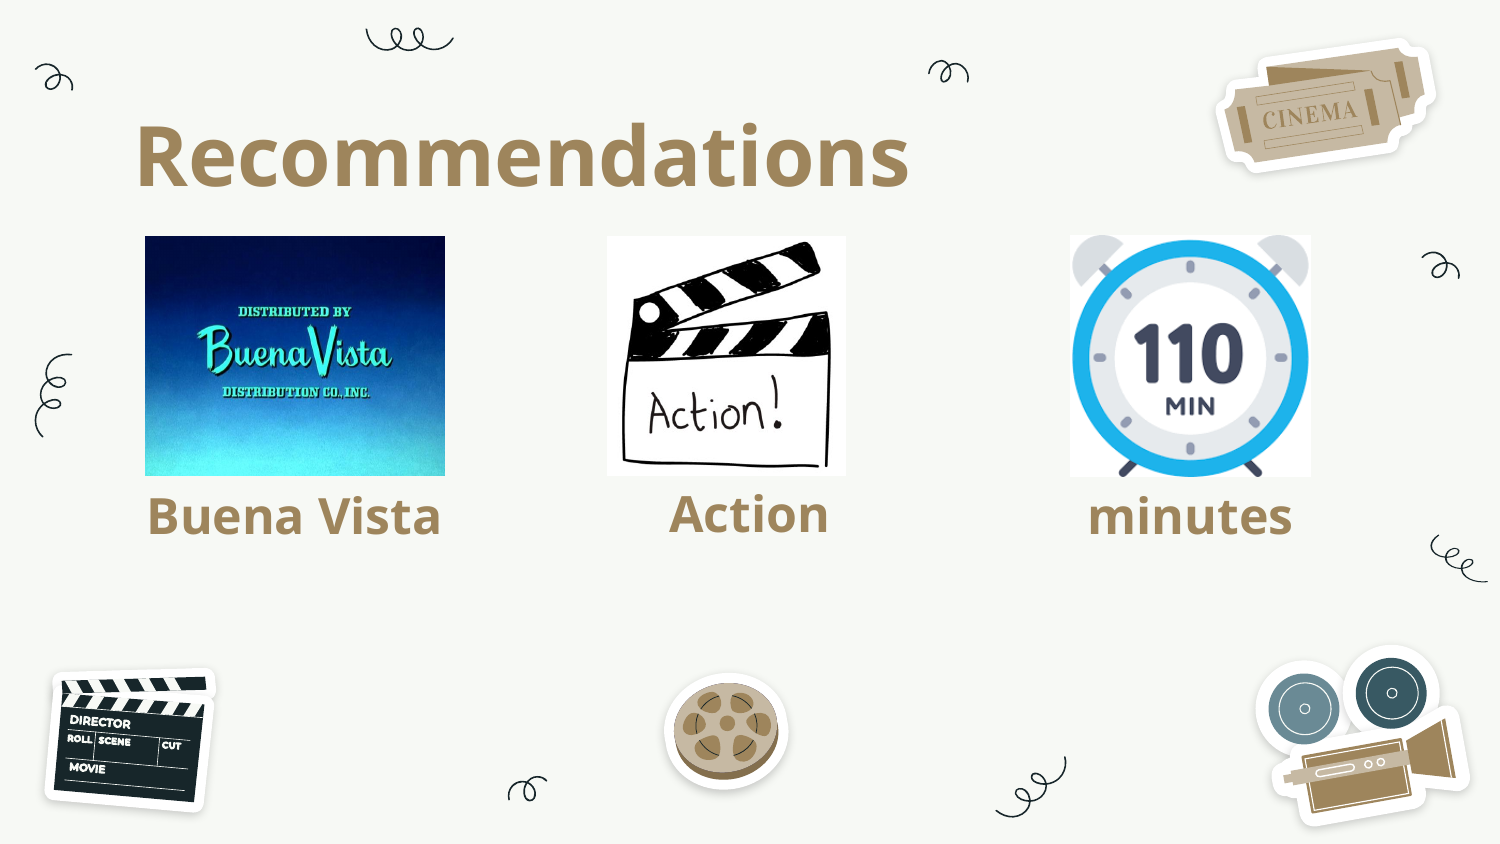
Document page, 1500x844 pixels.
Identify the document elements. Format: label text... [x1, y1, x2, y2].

title Recommendations [118, 72, 1215, 167]
subtitle 100-119 minutes [998, 477, 1383, 560]
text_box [669, 682, 784, 780]
picture [145, 236, 445, 476]
picture [606, 236, 846, 476]
subtitle Buena Vista [103, 477, 487, 560]
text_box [45, 654, 216, 815]
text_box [1220, 43, 1431, 168]
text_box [1265, 660, 1452, 809]
picture [1069, 235, 1312, 477]
subtitle Action [558, 475, 942, 558]
